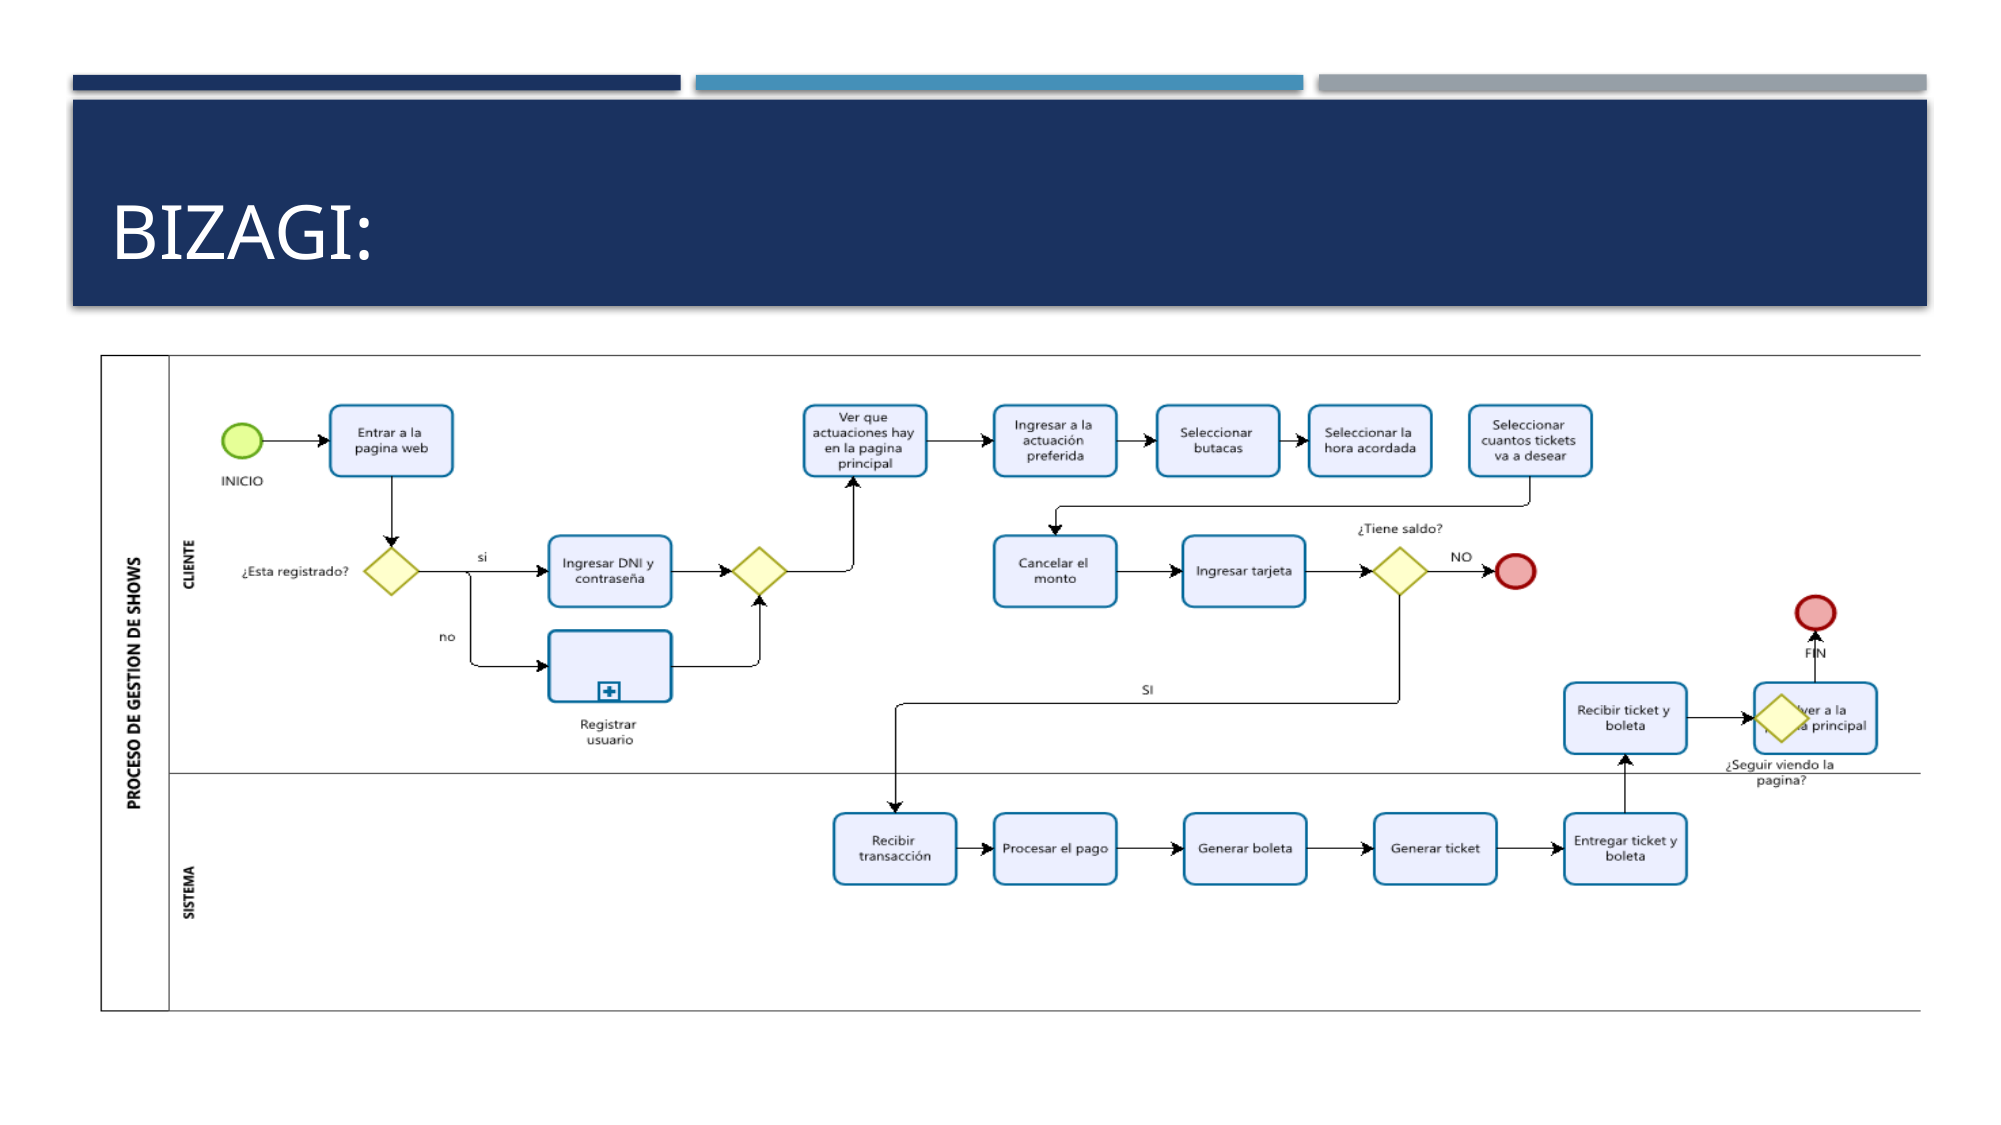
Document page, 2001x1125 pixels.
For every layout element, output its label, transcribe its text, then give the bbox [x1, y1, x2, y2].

title bizagi: [95, 119, 1905, 282]
picture [78, 335, 1922, 1020]
